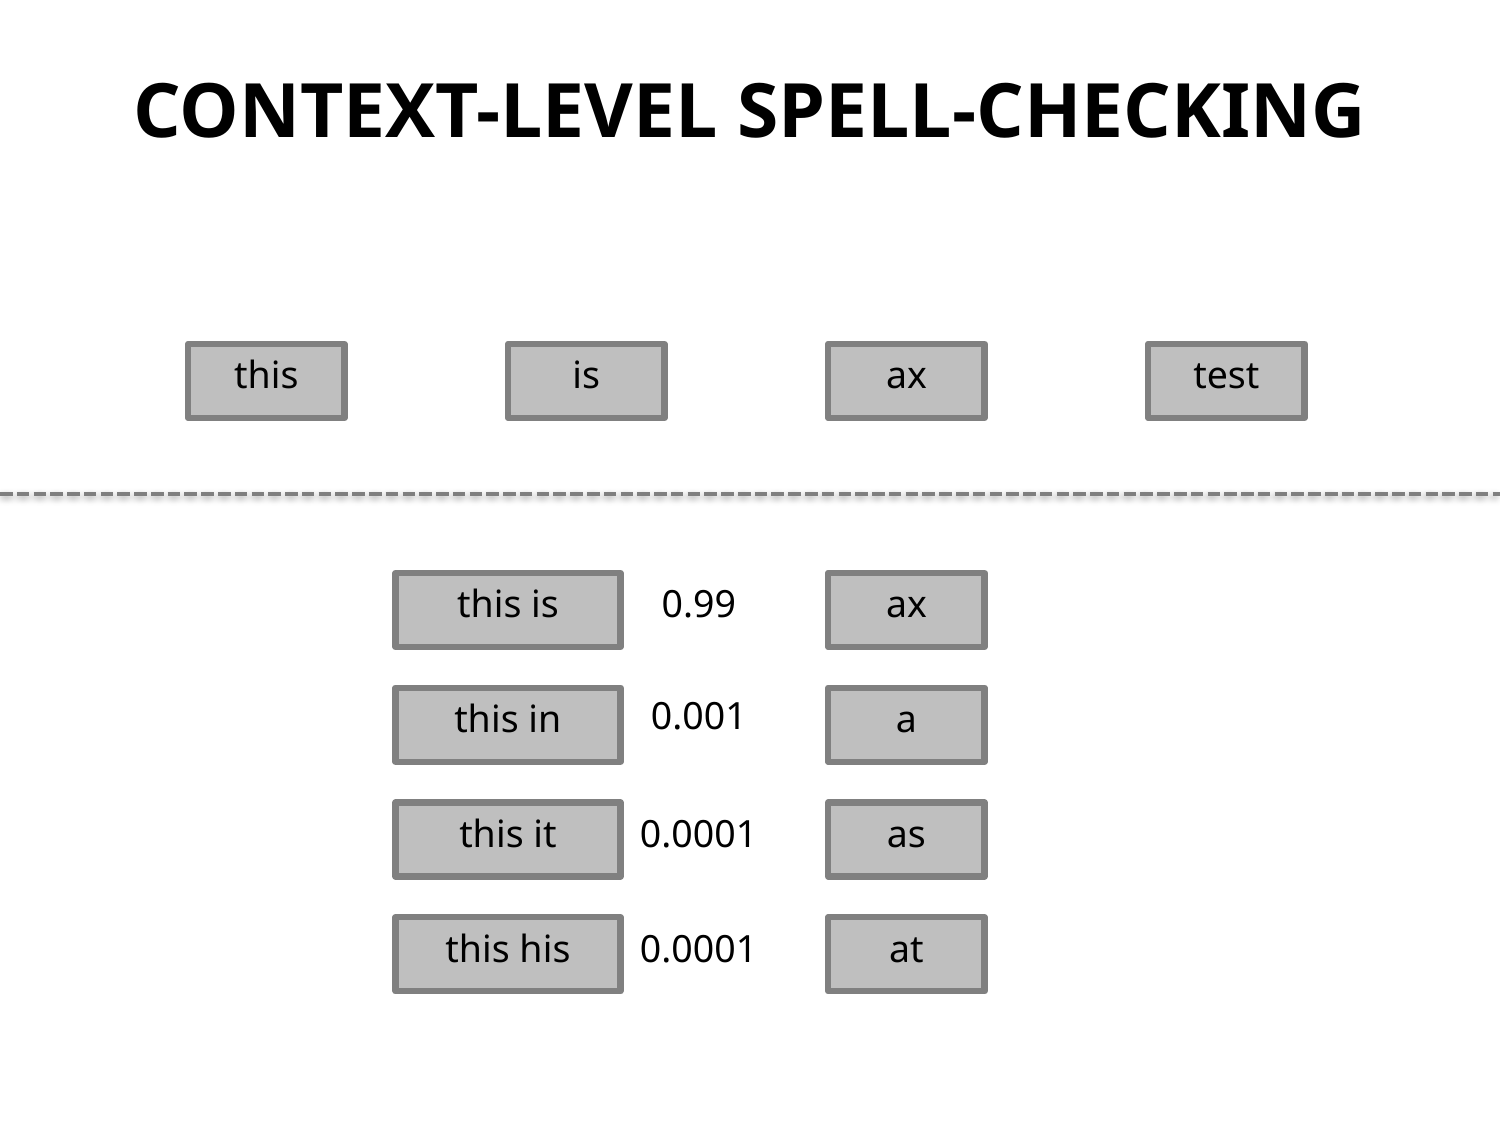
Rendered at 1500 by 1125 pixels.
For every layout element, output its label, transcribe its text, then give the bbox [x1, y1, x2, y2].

text_box as [828, 802, 985, 877]
text_box this [188, 343, 345, 418]
text_box test [1148, 343, 1305, 418]
text_box 0.0001 [620, 802, 777, 877]
text_box at [828, 917, 985, 992]
text_box 0.99 [620, 572, 777, 647]
text_box a [828, 687, 985, 762]
text_box this it [395, 802, 620, 877]
text_box ax [828, 572, 985, 647]
text_box this his [395, 917, 620, 992]
text_box 0.0001 [620, 917, 777, 992]
text_box 0.001 [620, 685, 777, 760]
text_box ax [828, 343, 985, 418]
text_box CONTEXT-LEVEL SPELL-CHECKING [0, 55, 1500, 160]
text_box this in [395, 687, 621, 762]
text_box this is [395, 572, 620, 647]
text_box is [508, 343, 665, 418]
